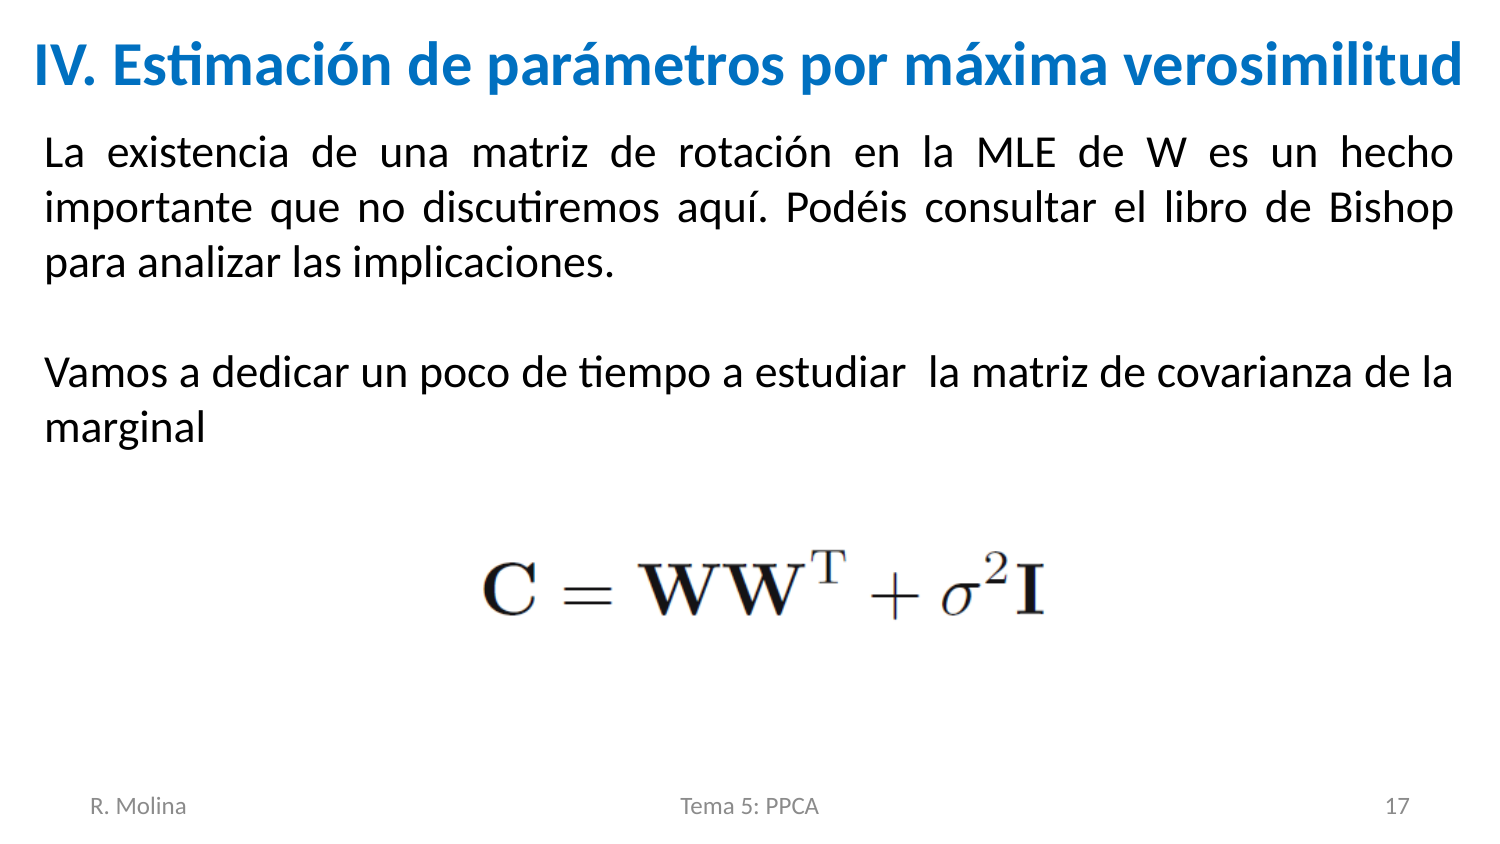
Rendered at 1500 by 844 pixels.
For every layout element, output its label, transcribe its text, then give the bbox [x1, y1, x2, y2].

slide_number 17 [1074, 782, 1425, 827]
footer Tema 5: PPCA [512, 782, 988, 827]
text_box La existencia de una matriz de rotación en la MLE de W es un hecho importante que no discutiremos aquí. Podéis consultar el libro de Bishop para analizar las implicaciones. Vamos a dedicar un poco de tiempo a estudiar la matriz de covarianza de la marginal [29, 114, 1471, 625]
title IV. Estimación de parámetros por máxima verosimilitud [0, 12, 1500, 109]
slide_number R. Molina [75, 782, 425, 827]
picture [478, 525, 1049, 671]
